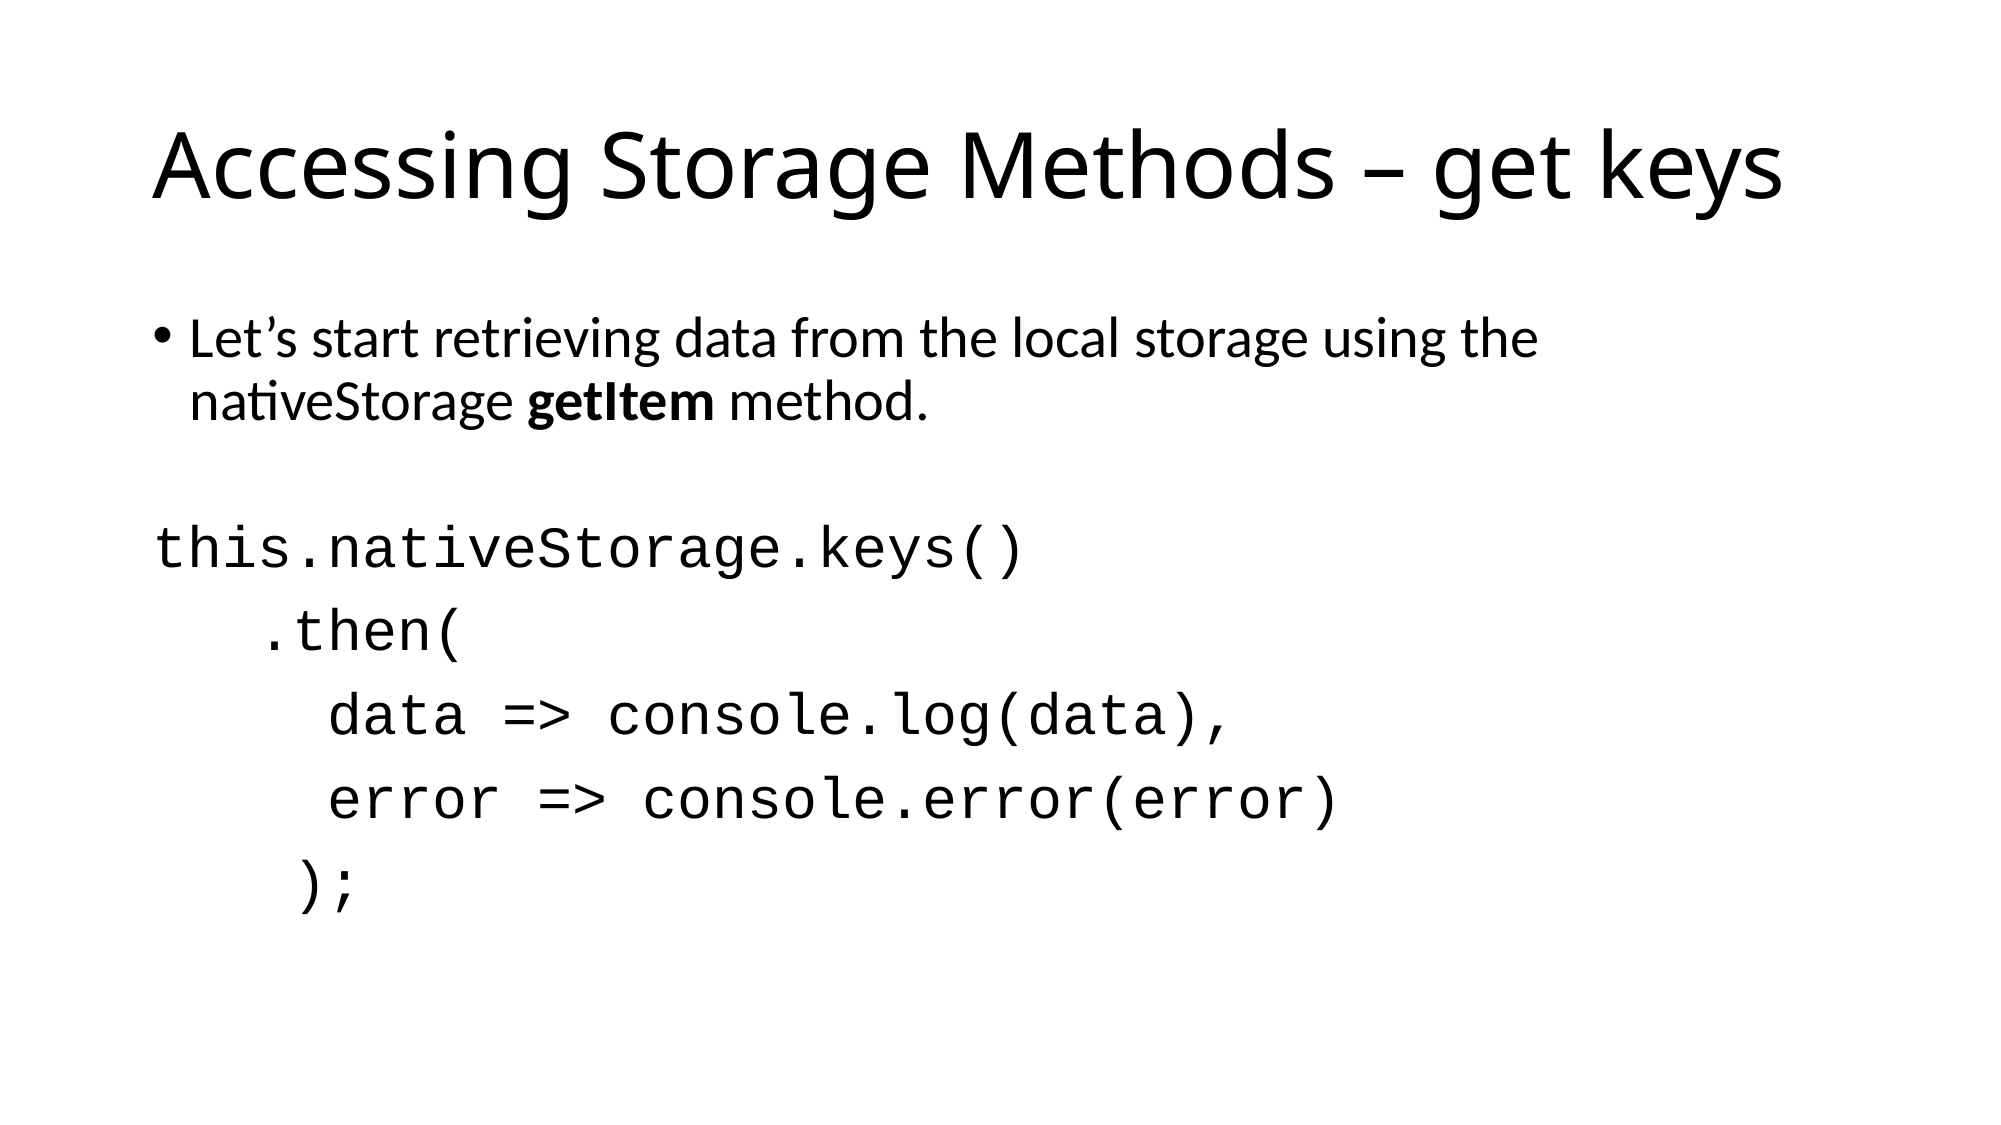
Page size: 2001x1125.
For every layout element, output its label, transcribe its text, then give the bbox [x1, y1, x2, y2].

title Accessing Storage Methods – get keys [137, 59, 1863, 278]
list Let’s start retrieving data from the local storage using the nativeStorage getItem method. this.nativeStorage.keys() .then( data => console.log(data), error => console.error(error) ); [137, 299, 1863, 1014]
